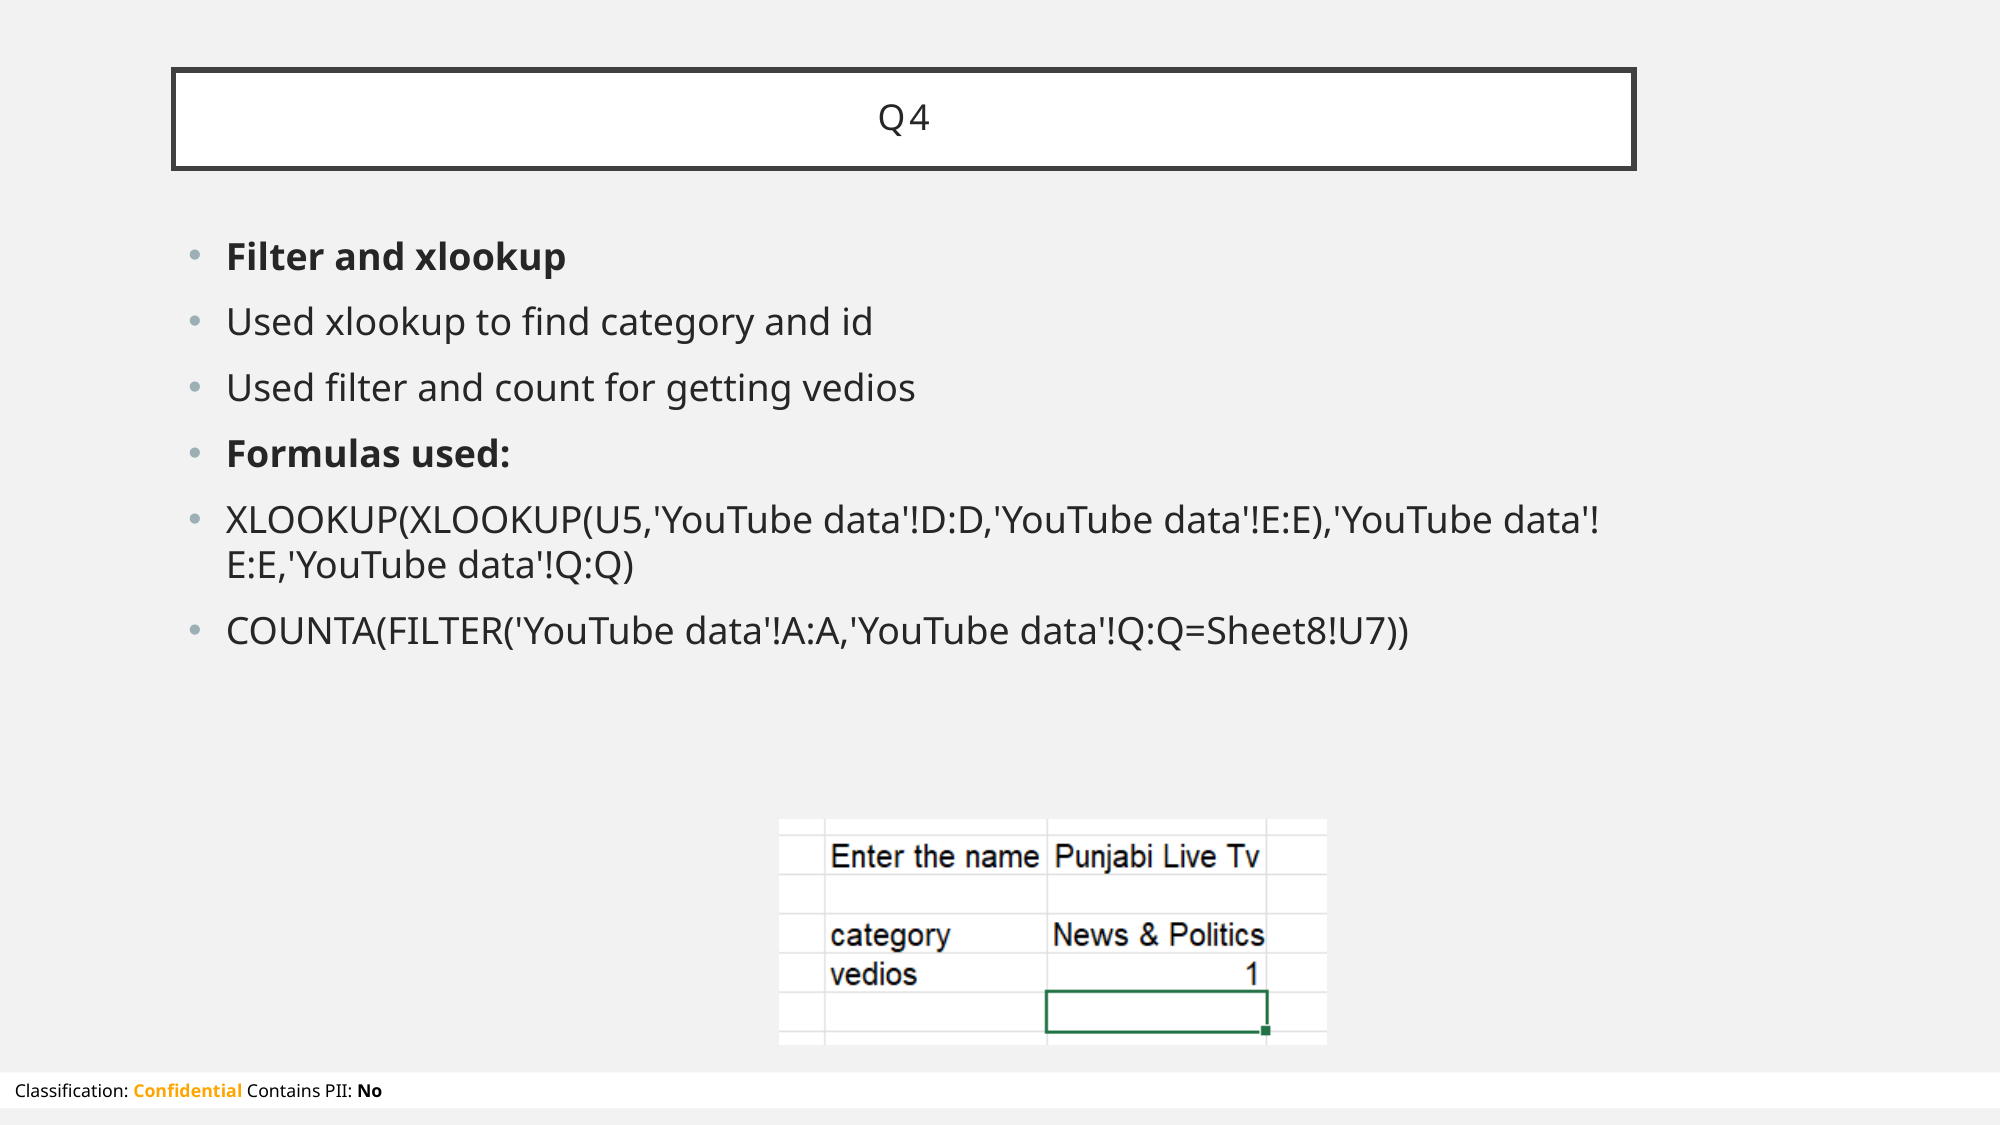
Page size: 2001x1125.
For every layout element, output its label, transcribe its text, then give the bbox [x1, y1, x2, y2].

picture [779, 819, 1327, 1045]
list Filter and xlookup Used xlookup to find category and id Used filter and count for getting vedios Formulas used: XLOOKUP(XLOOKUP(U5,'YouTube data'!D:D,'YouTube data'!E:E),'YouTube data'!E:E,'YouTube data'!Q:Q) COUNTA(FILTER('YouTube data'!A:A,'YouTube data'!Q:Q=Sheet8!U7)) [173, 224, 1634, 1085]
title Q4 [171, 67, 1637, 171]
